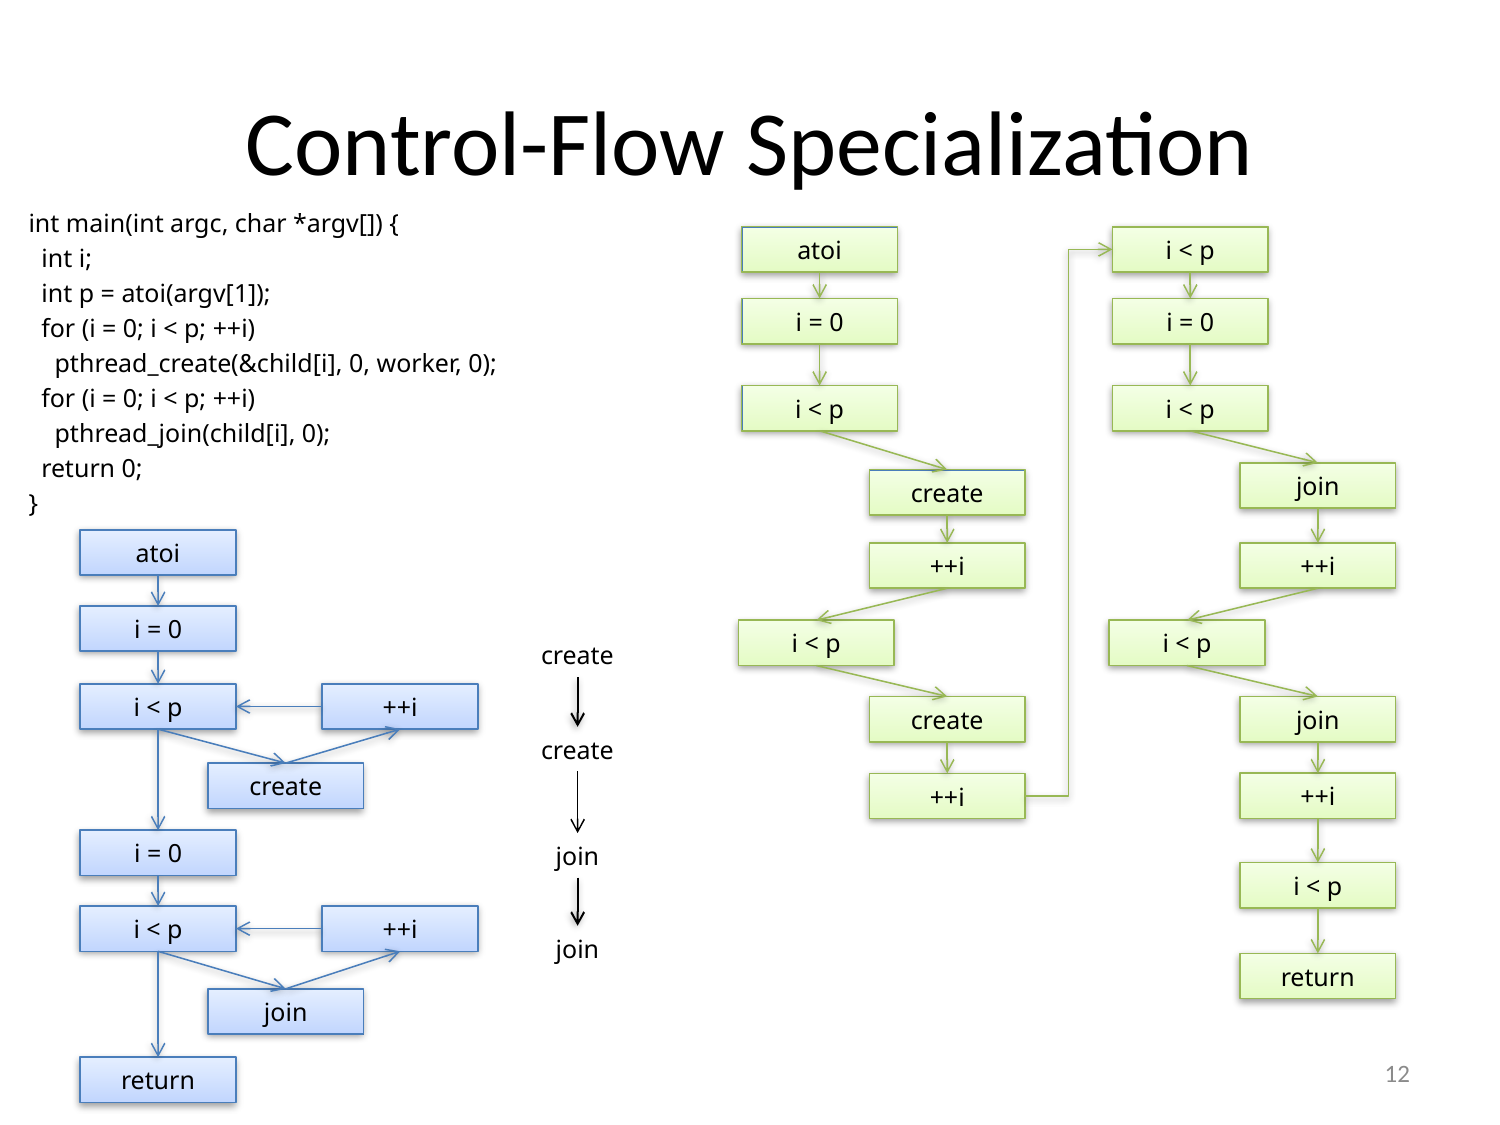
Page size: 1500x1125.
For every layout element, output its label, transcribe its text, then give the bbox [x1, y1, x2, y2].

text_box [738, 226, 1396, 999]
list int main(int argc, char *argv[]) { int i; int p = atoi(argv[1]); for (i = 0; i < p; ++i) pthread_create(&child[i], 0, worker, 0); for (i = 0; i < p; ++i) pthread_join(child[i], 0); return 0; } [0, 199, 737, 545]
title Control-Flow Specialization [75, 45, 1425, 233]
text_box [516, 632, 639, 972]
text_box 12 [1074, 1042, 1425, 1103]
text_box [79, 529, 479, 1103]
